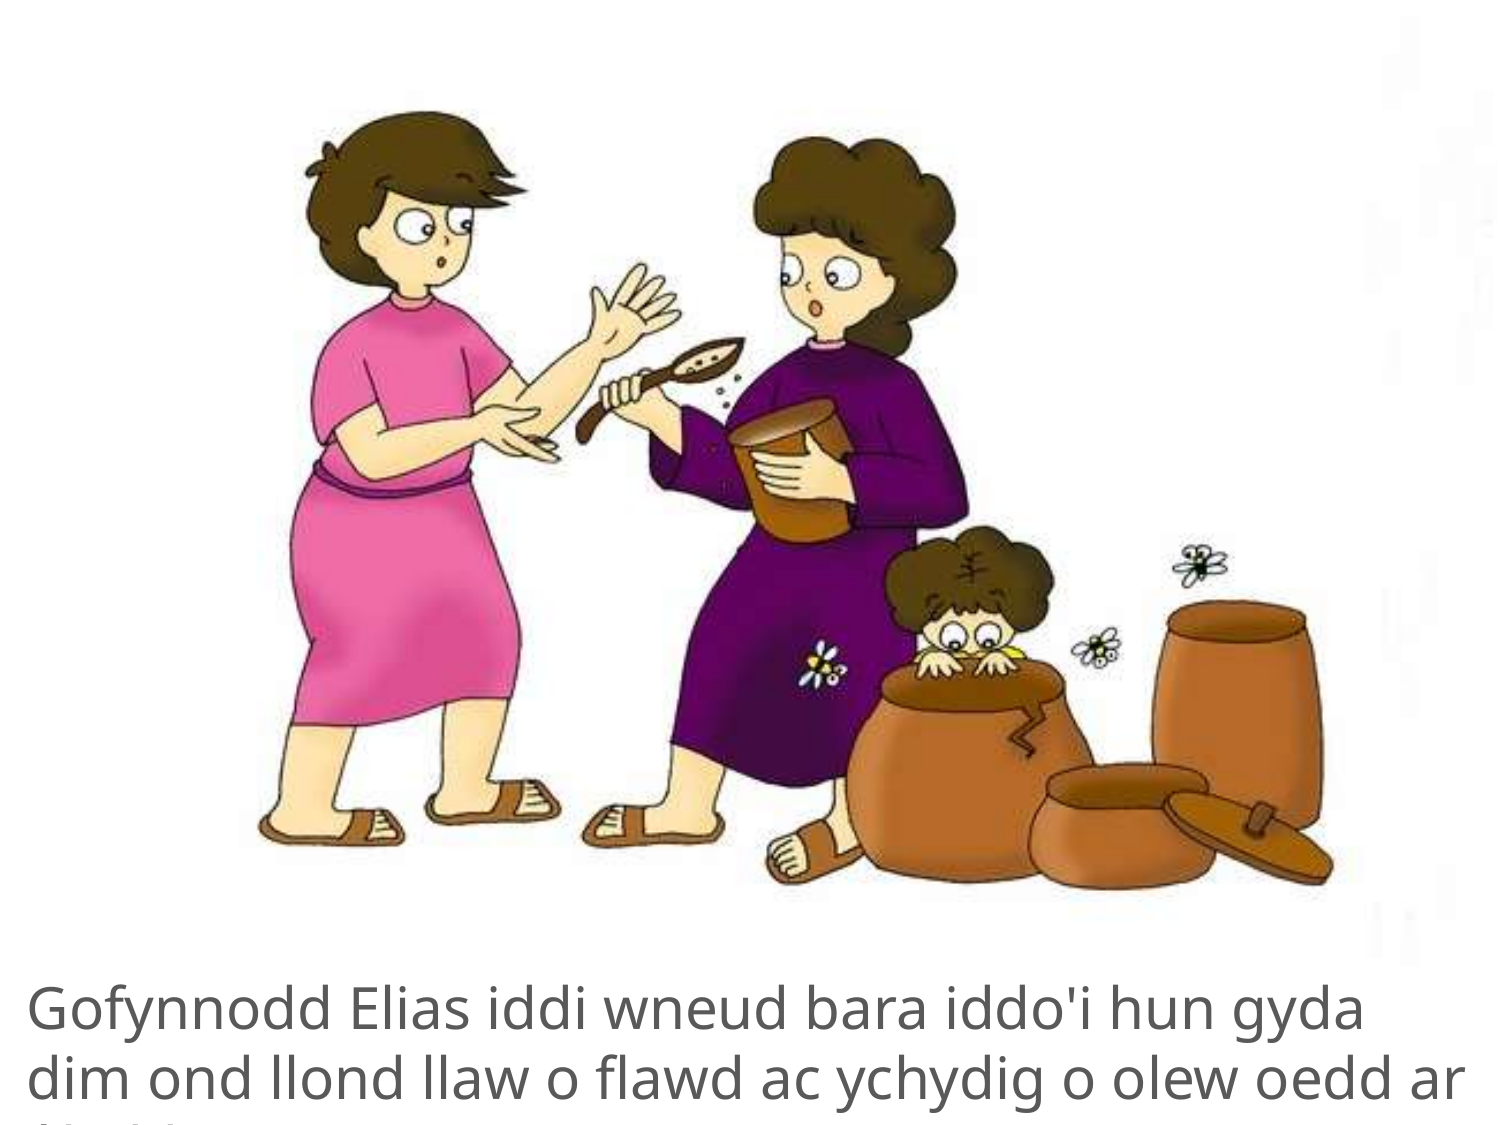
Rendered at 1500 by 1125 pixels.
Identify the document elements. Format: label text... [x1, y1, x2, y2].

picture [0, 0, 1498, 967]
text_box Gofynnodd Elias iddi wneud bara iddo'i hun gyda dim ond llond llaw o flawd ac ychydig o olew oedd ar ôl iddi. [11, 972, 1498, 1125]
